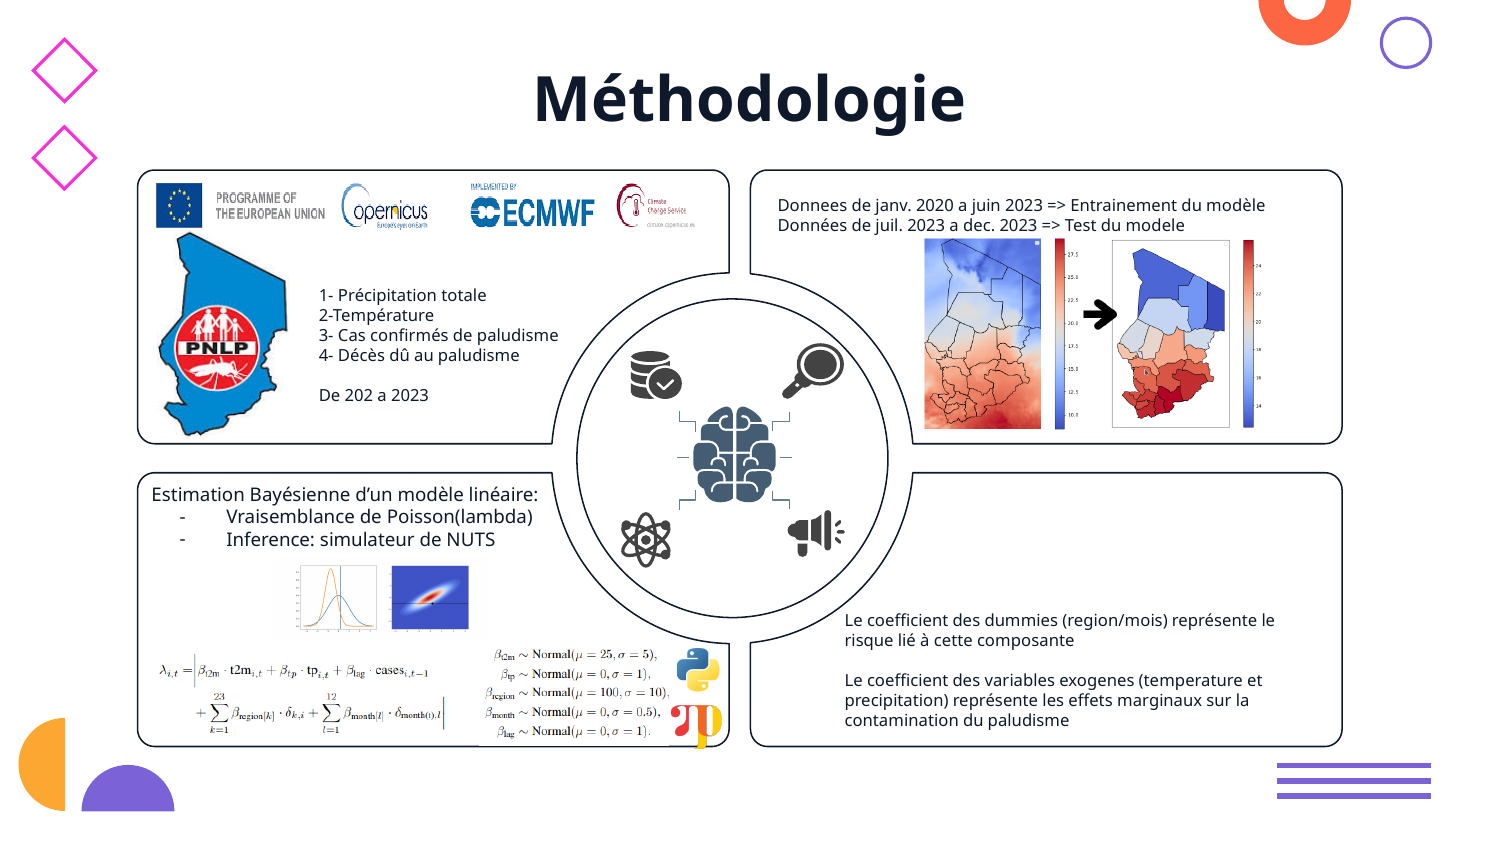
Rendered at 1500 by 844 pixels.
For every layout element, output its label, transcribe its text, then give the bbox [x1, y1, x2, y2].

title Méthodologie [118, 43, 1382, 148]
picture [148, 647, 447, 740]
picture [273, 556, 490, 638]
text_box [630, 350, 683, 400]
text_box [787, 509, 846, 558]
picture [676, 647, 721, 693]
picture [478, 641, 669, 746]
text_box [137, 169, 1343, 747]
picture [921, 235, 1263, 433]
picture [155, 181, 695, 441]
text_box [781, 342, 847, 400]
picture [670, 704, 722, 749]
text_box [676, 406, 793, 511]
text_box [619, 511, 672, 568]
